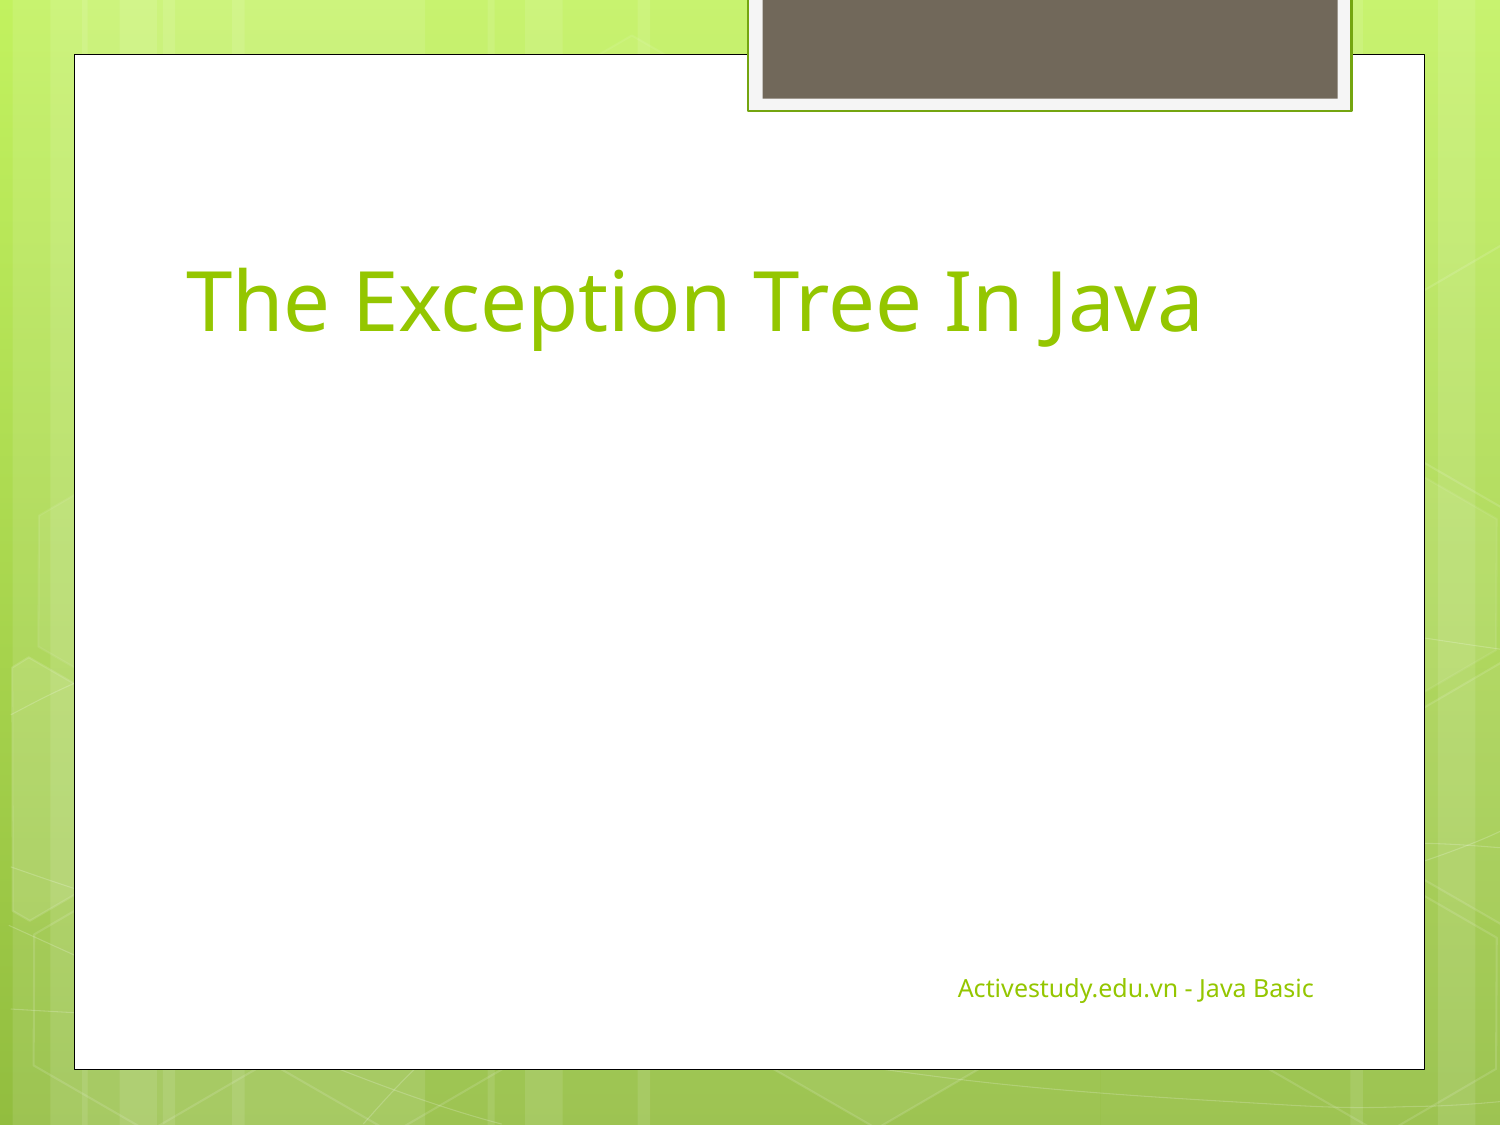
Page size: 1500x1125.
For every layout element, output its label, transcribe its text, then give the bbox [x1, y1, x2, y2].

footer Activestudy.edu.vn - Java Basic [761, 960, 1336, 1020]
title The Exception Tree In Java [171, 168, 1324, 357]
